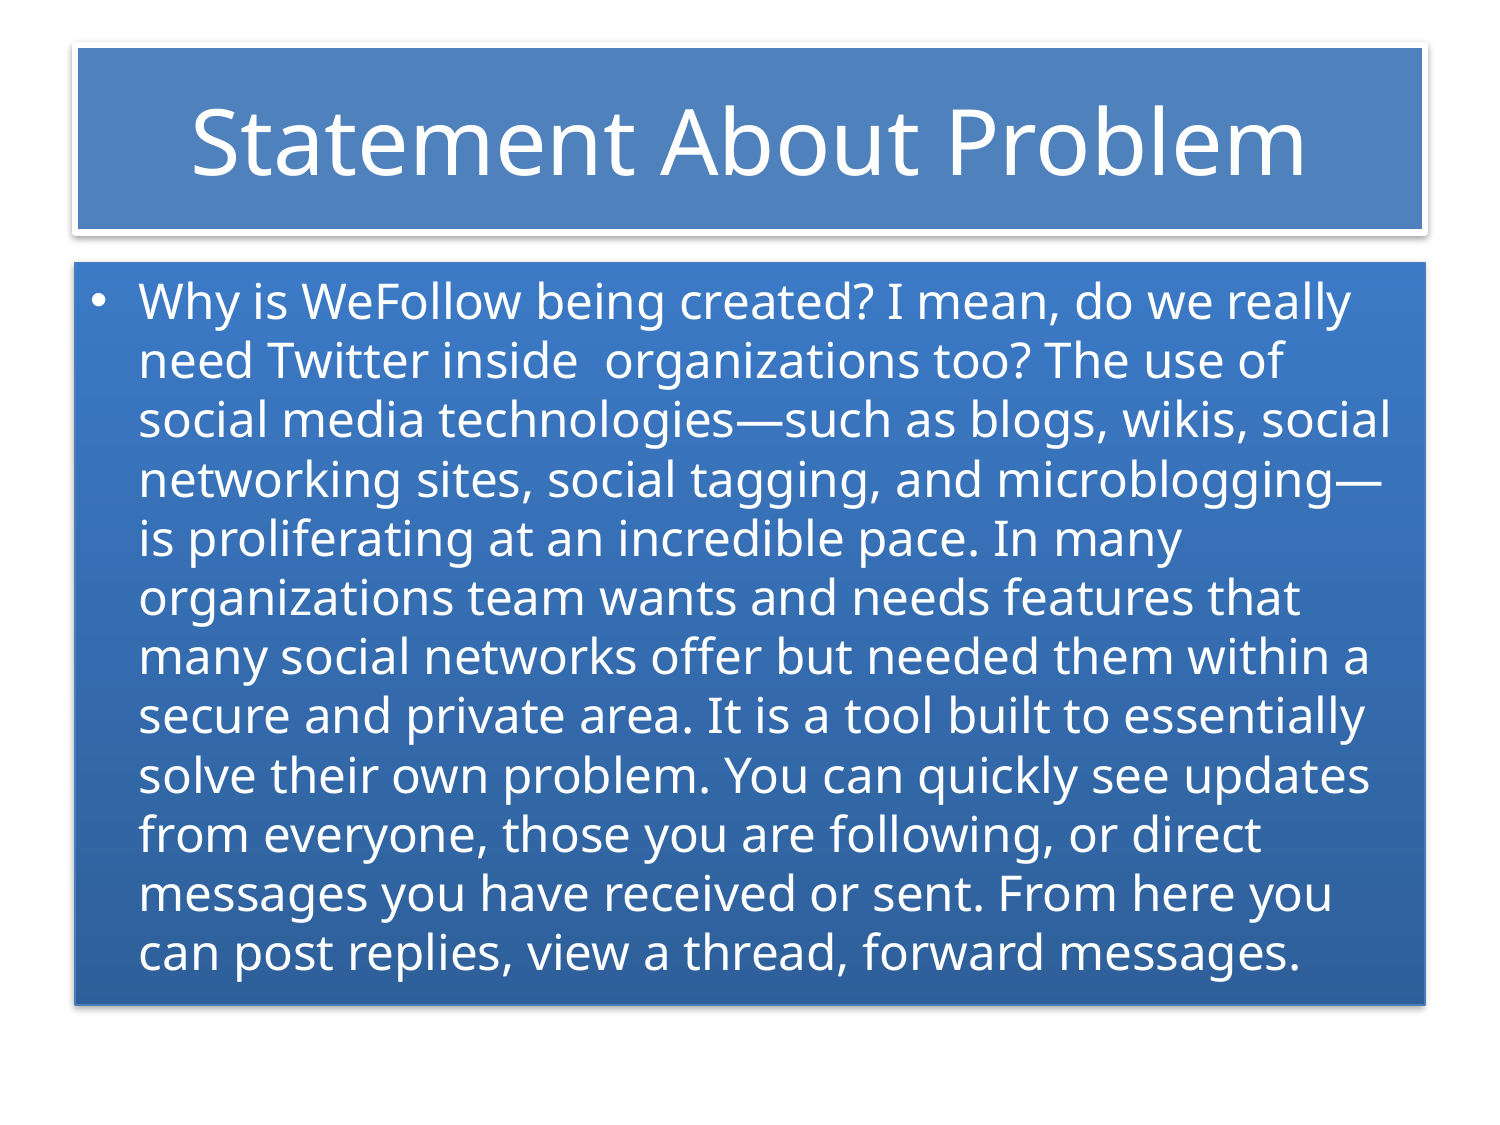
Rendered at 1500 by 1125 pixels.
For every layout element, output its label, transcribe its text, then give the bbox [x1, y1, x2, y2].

list Why is WeFollow being created? I mean, do we really need Twitter inside organizations too? The use of social media technologies—such as blogs, wikis, social networking sites, social tagging, and microblogging—is proliferating at an incredible pace. In many organizations team wants and needs features that many social networks offer but needed them within a secure and private area. It is a tool built to essentially solve their own problem. You can quickly see updates from everyone, those you are following, or direct messages you have received or sent. From here you can post replies, view a thread, forward messages. [74, 262, 1426, 1006]
title Statement About Problem [72, 42, 1428, 236]
